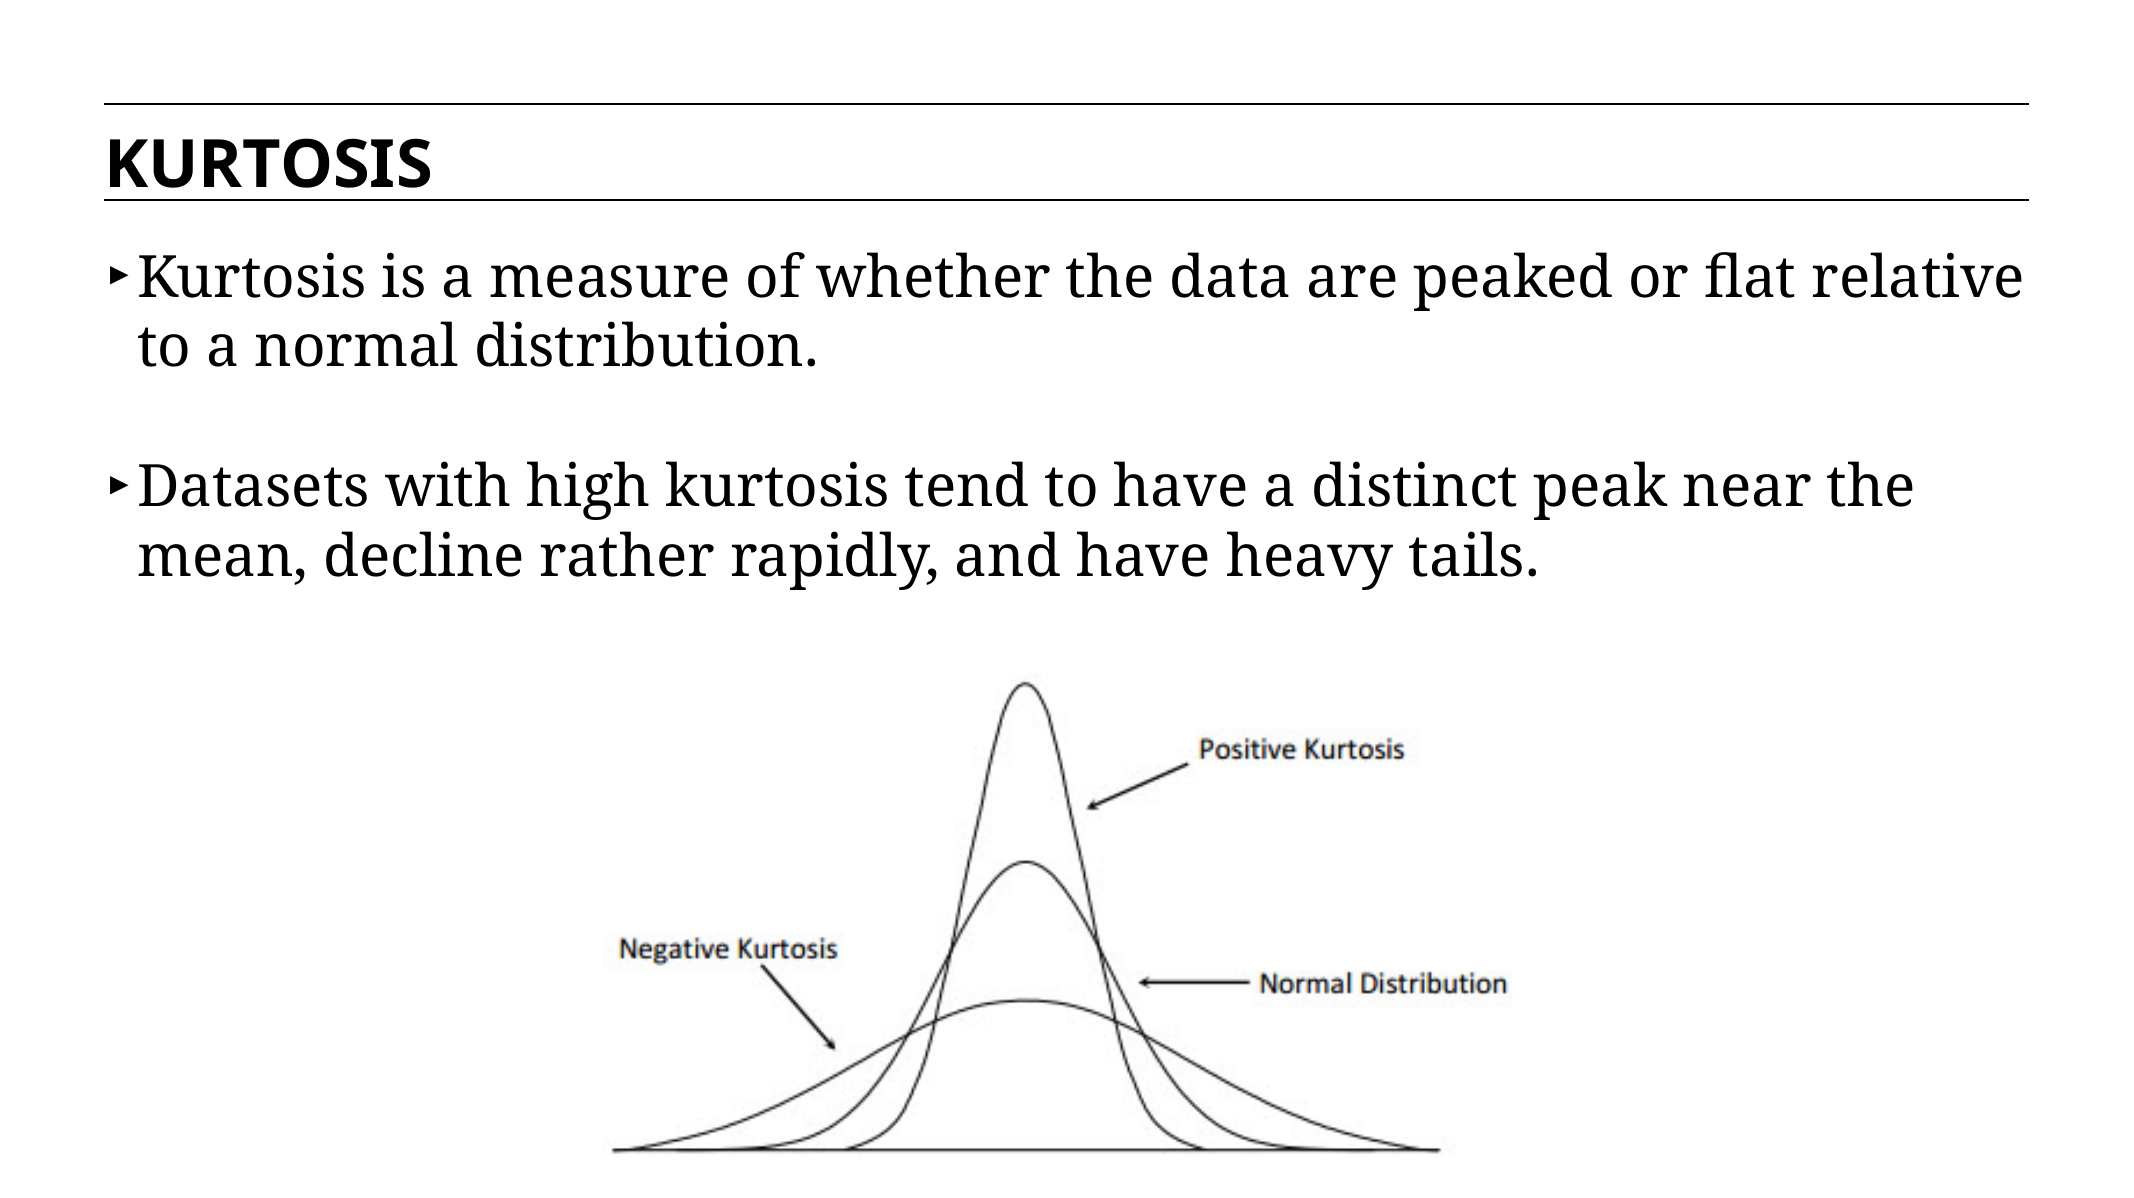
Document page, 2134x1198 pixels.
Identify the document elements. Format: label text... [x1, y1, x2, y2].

list Kurtosis is a measure of whether the data are peaked or flat relative to a normal distribution. Datasets with high kurtosis tend to have a distinct peak near the mean, decline rather rapidly, and have heavy tails. [104, 192, 2030, 794]
picture [585, 655, 1548, 1198]
text_box KURTOSIS [104, 120, 2030, 192]
